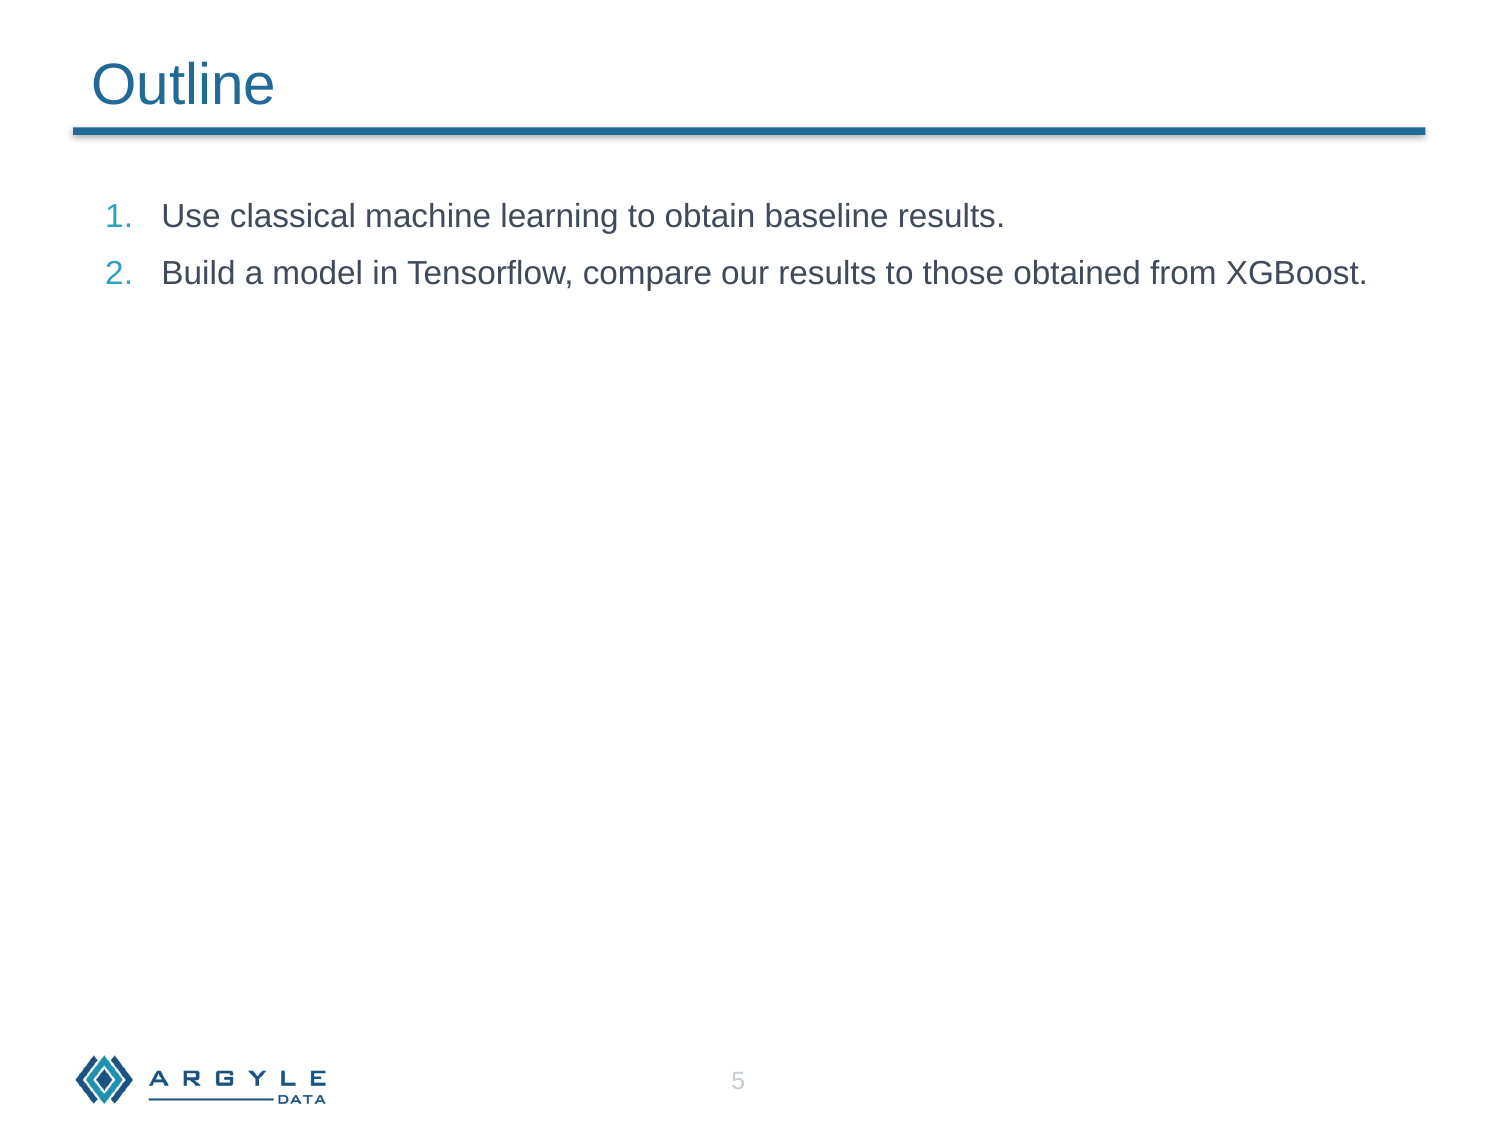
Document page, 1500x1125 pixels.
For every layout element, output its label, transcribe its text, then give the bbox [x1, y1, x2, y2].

text_box Outline [76, 38, 1427, 126]
picture [75, 1055, 326, 1104]
list Use classical machine learning to obtain baseline results. Build a model in Tensorflow, compare our results to those obtained from XGBoost. [90, 183, 1425, 1042]
